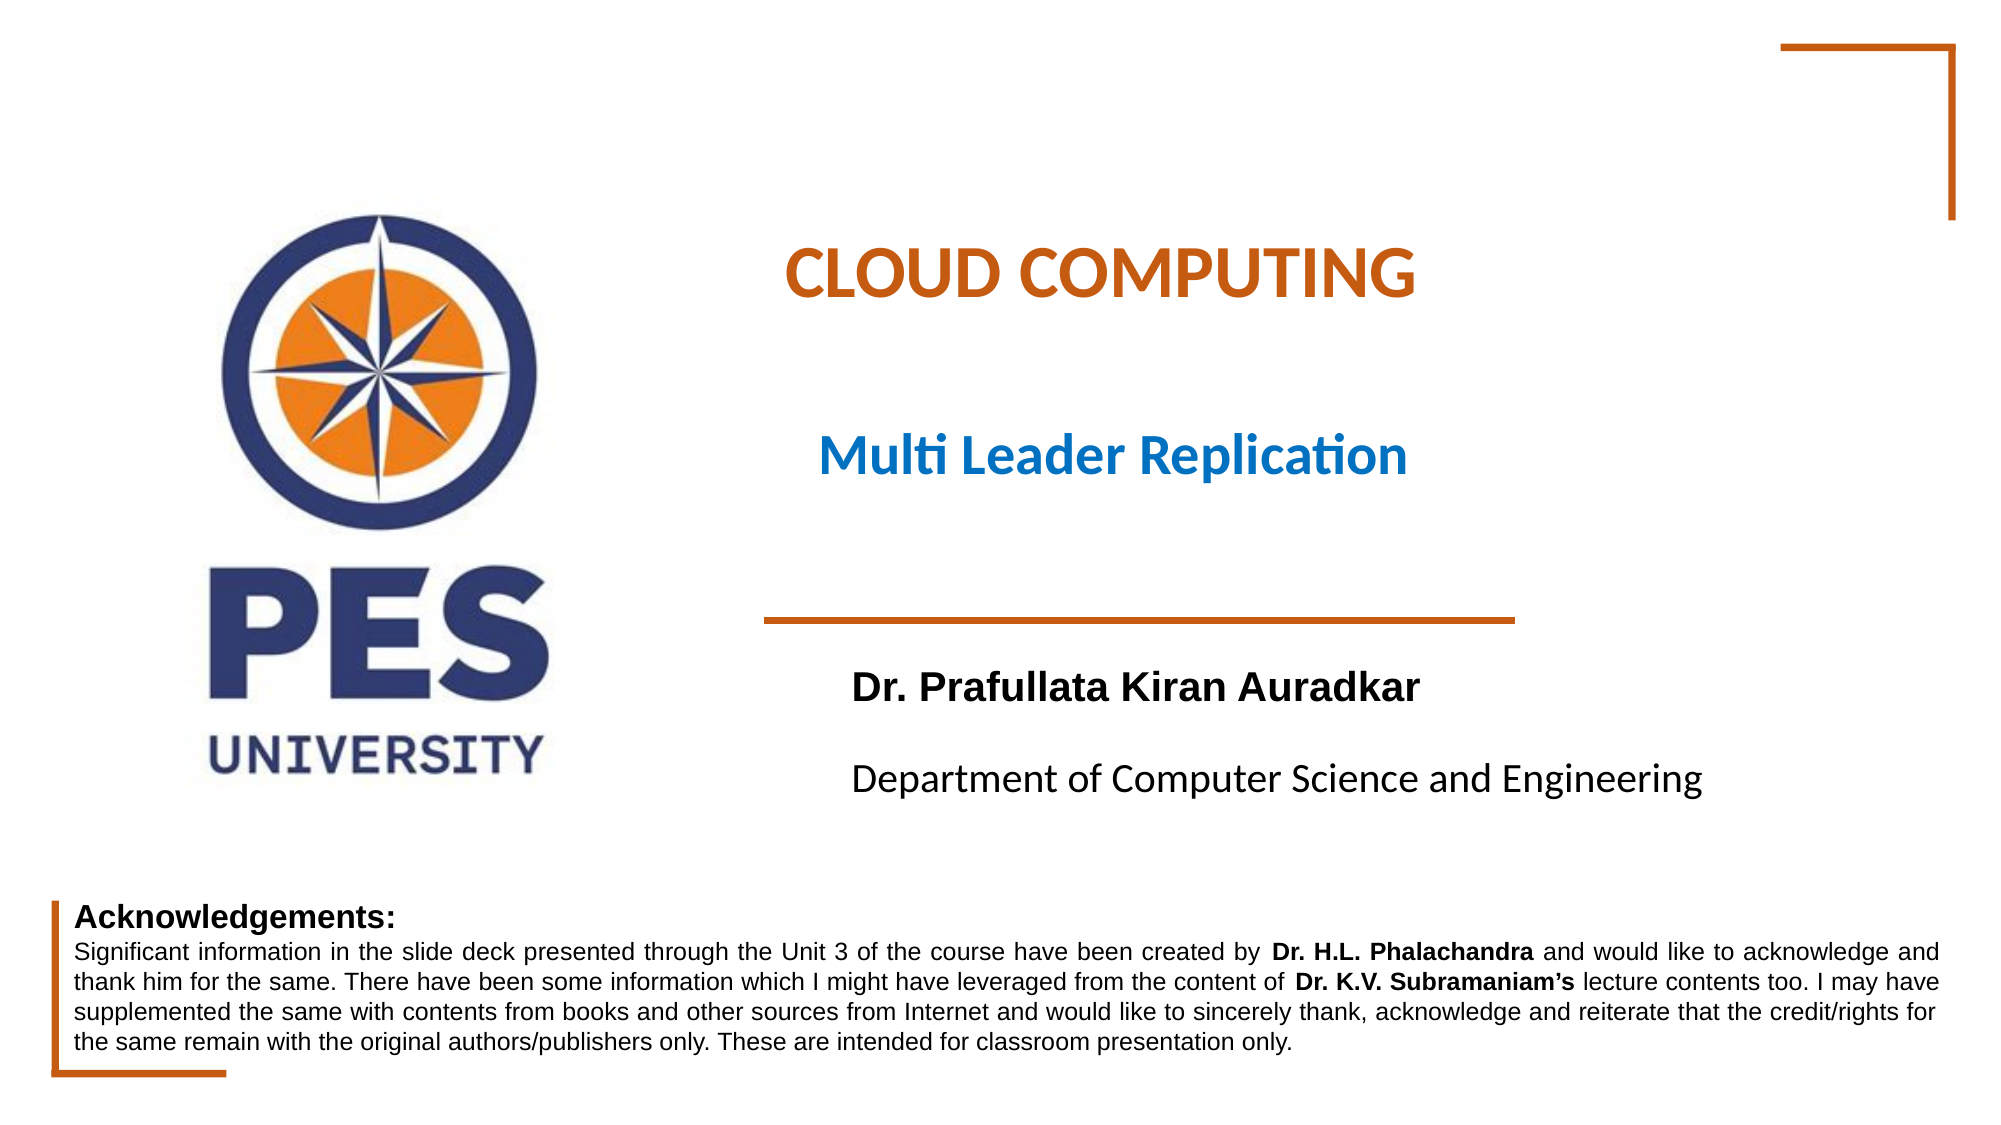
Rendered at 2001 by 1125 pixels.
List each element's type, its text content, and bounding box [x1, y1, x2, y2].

text_box Dr. Prafullata Kiran Auradkar [836, 652, 1589, 718]
picture [162, 192, 610, 790]
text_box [51, 900, 227, 1078]
text_box CLOUD COMPUTING [770, 214, 2000, 320]
text_box Department of Computer Science and Engineering [836, 743, 1781, 809]
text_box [1780, 43, 1956, 221]
text_box Multi Leader Replication [803, 408, 1654, 494]
text_box Acknowledgements: Significant information in the slide deck presented through the Unit 3 of the course have been created by Dr. H.L. Phalachandra and would like to acknowledge and thank him for the same. There have been some information which I might have leveraged from the content of Dr. K.V. Subramaniam’s lecture contents too. I may have supplemented the same with contents from books and other sources from Internet and would like to sincerely thank, acknowledge and reiterate that the credit/rights for the same remain with the original authors/publishers only. These are intended for classroom presentation only. [58, 887, 1956, 1063]
